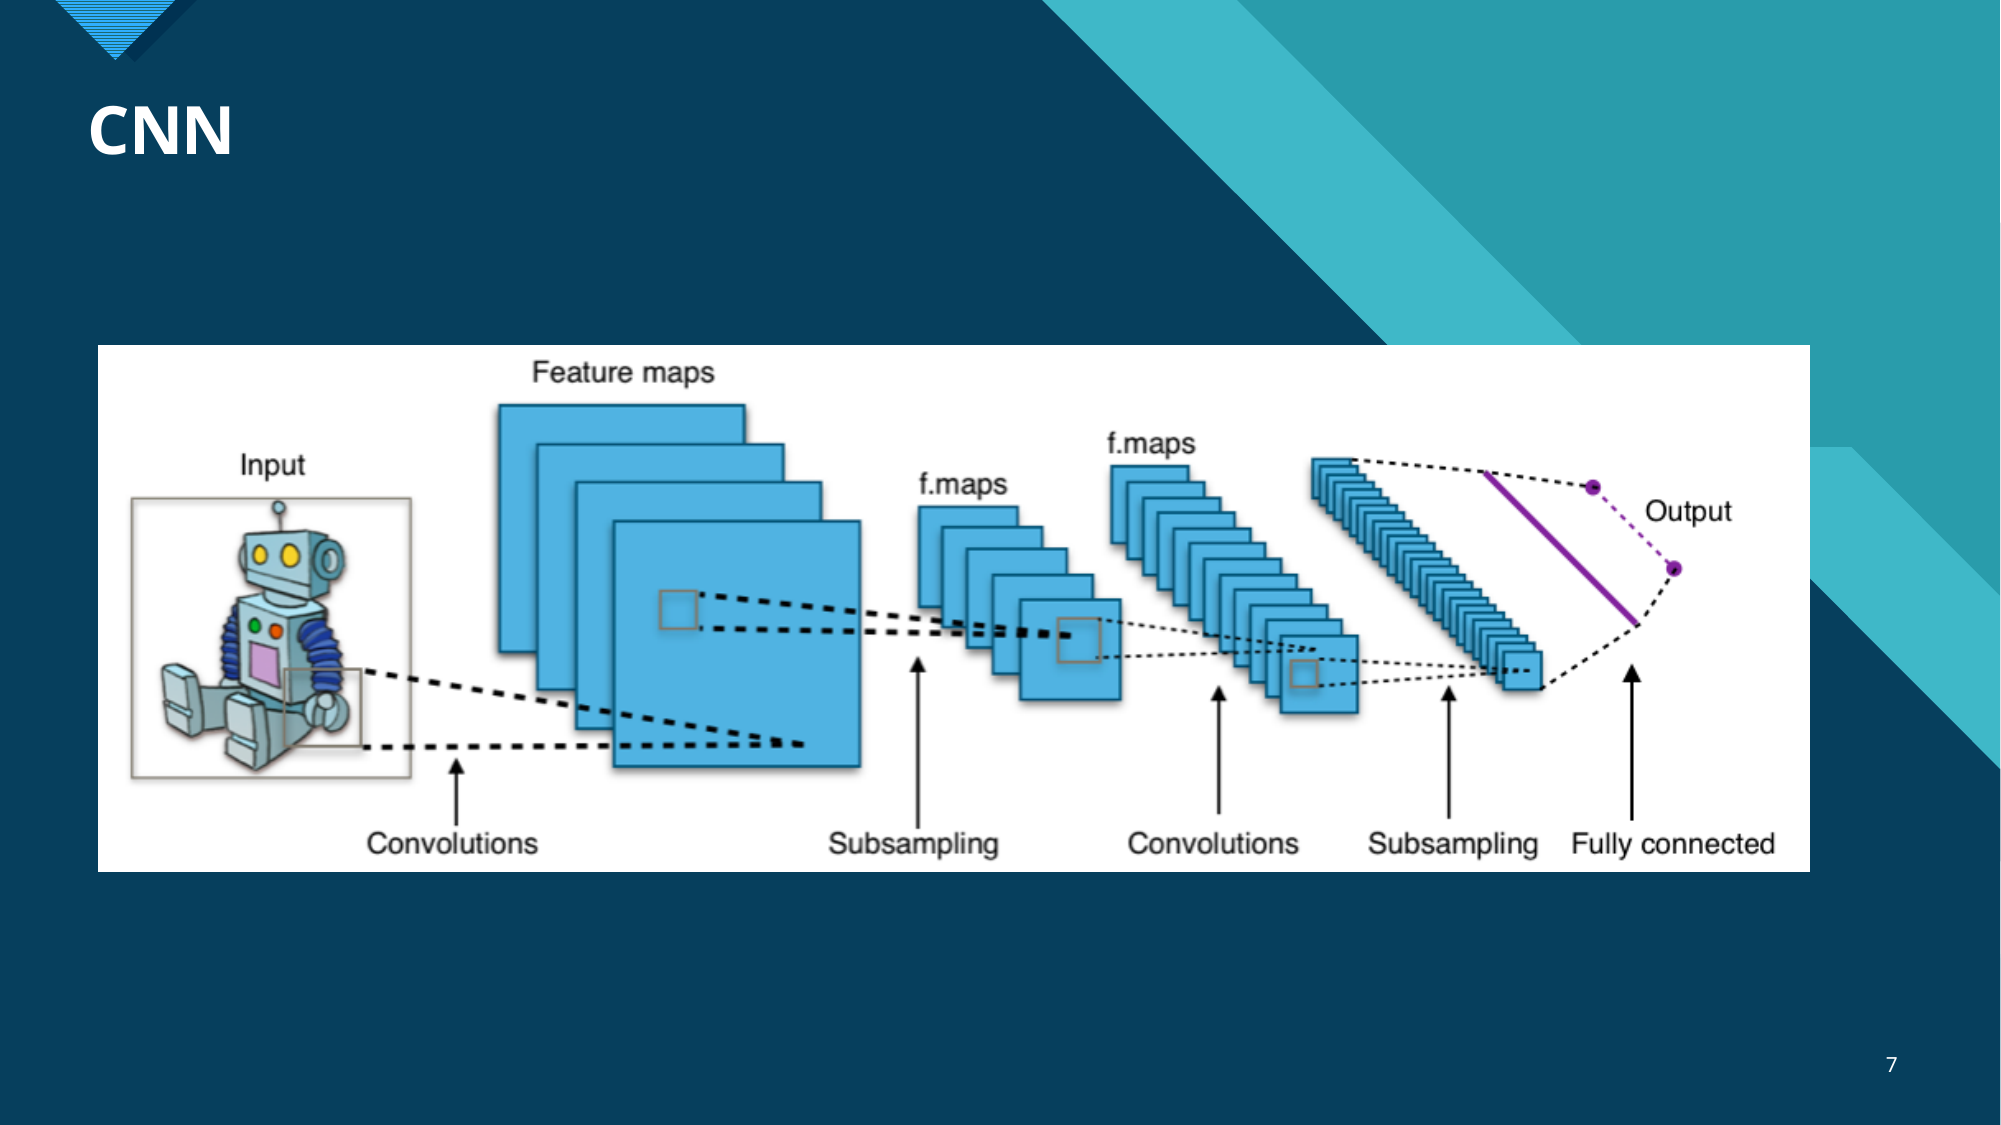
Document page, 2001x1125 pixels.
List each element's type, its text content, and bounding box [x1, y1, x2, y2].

picture [99, 344, 1811, 871]
slide_number 7 [1845, 1035, 1913, 1096]
title CNN [72, 89, 1913, 177]
